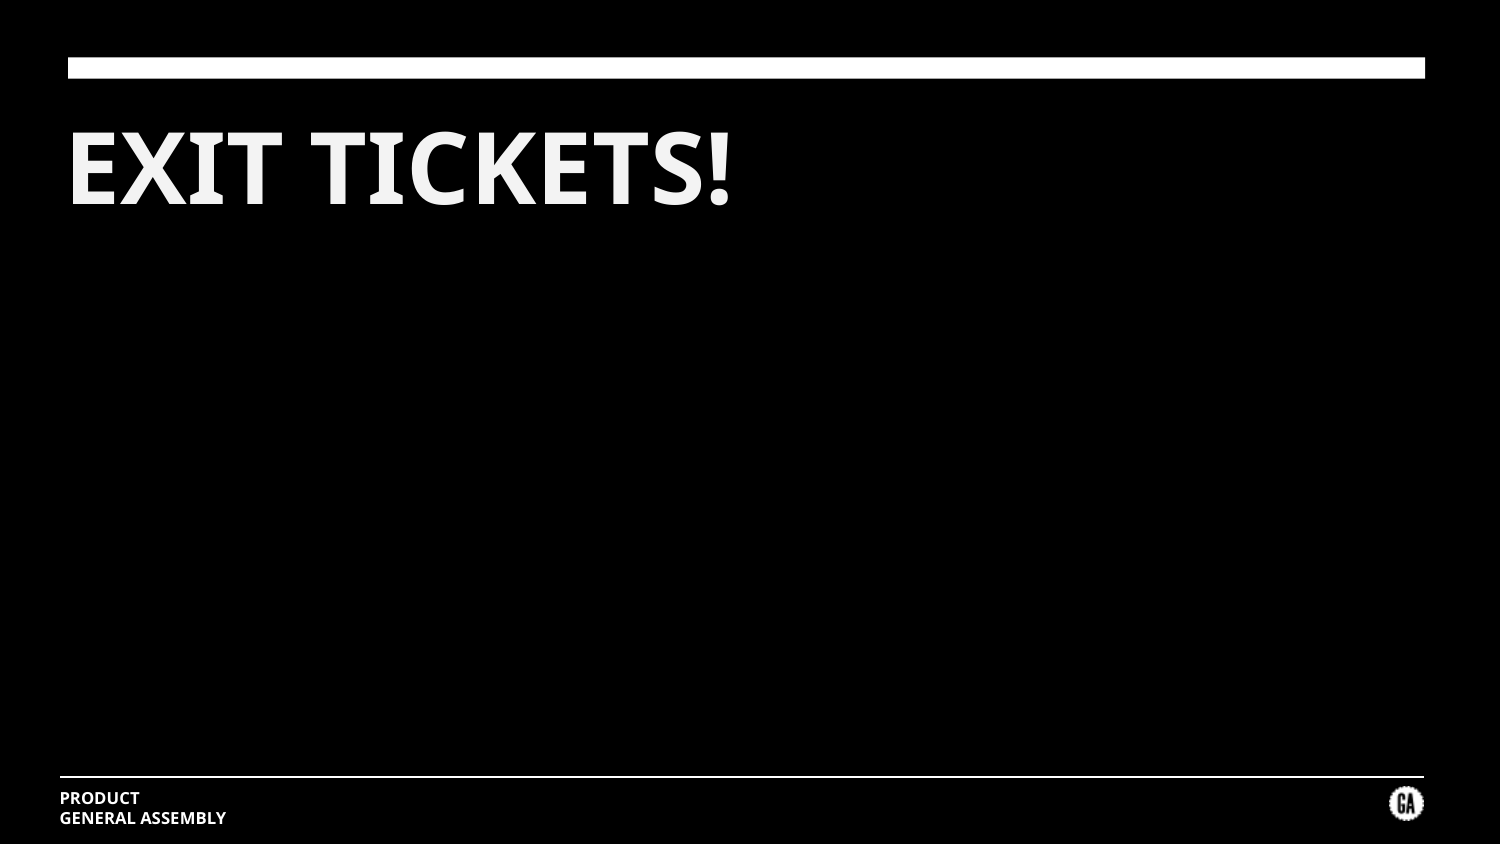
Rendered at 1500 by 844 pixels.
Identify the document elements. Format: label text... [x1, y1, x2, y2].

title EXIT TICKETS! [49, 89, 1414, 394]
picture [1389, 786, 1424, 821]
